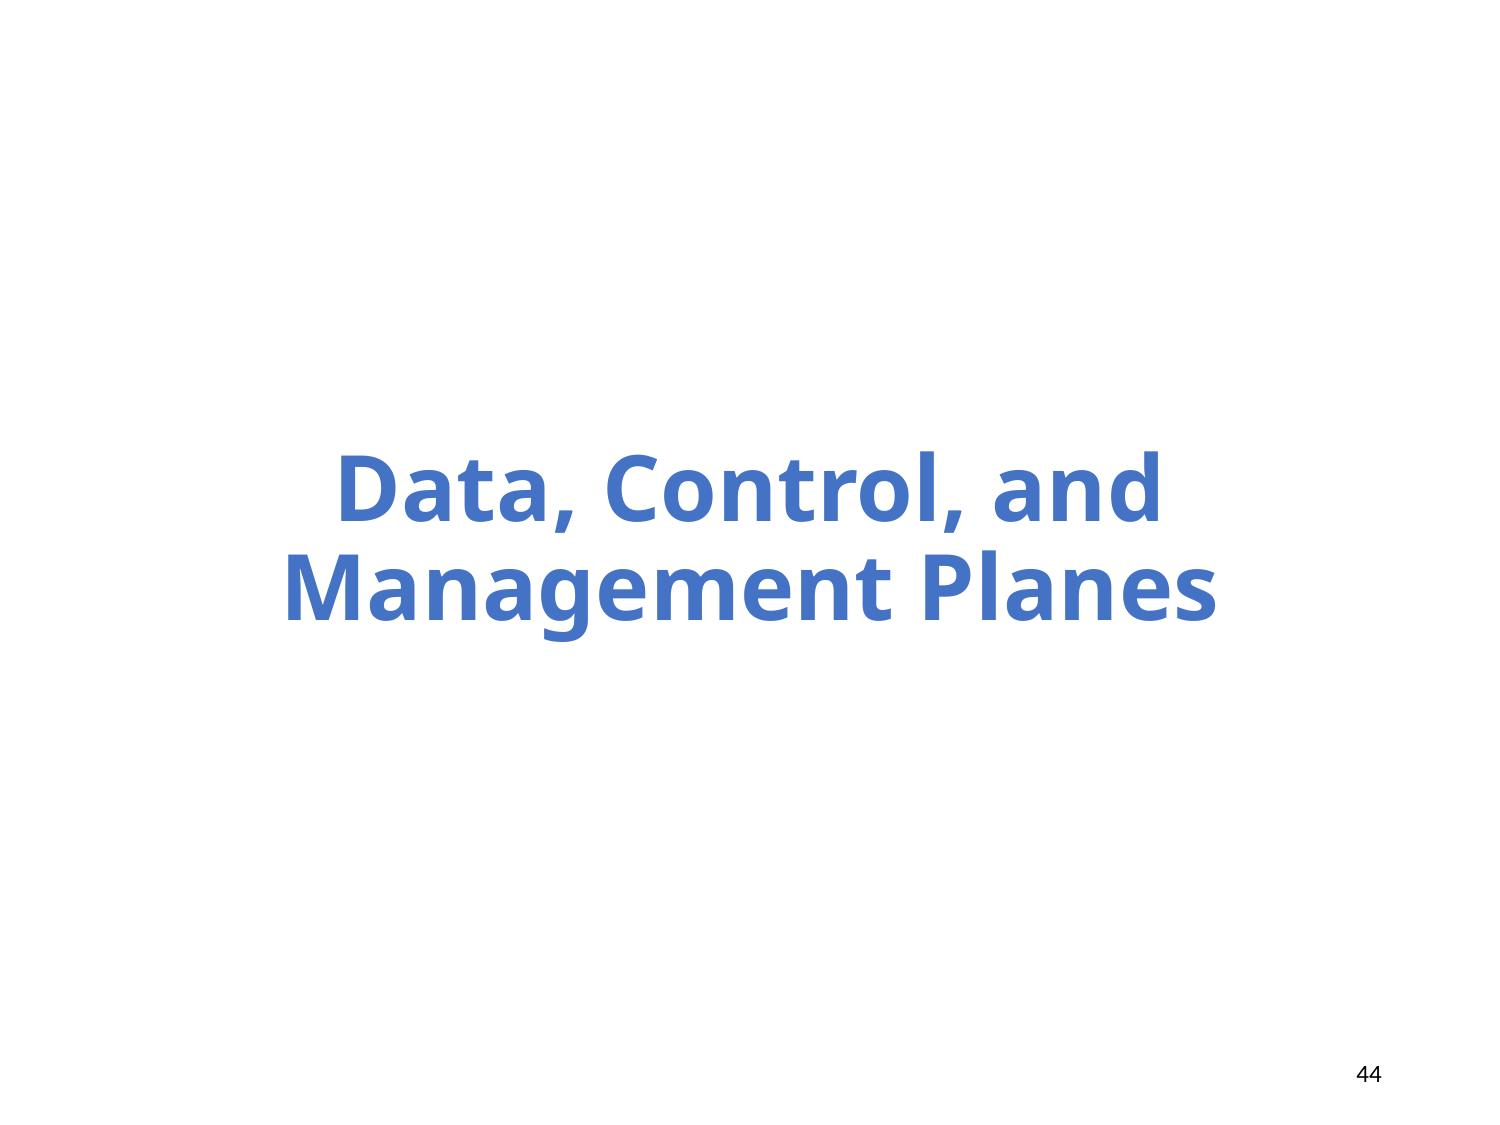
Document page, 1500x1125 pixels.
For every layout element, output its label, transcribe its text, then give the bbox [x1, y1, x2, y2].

slide_number 44 [1059, 1042, 1397, 1103]
title Data, Control, and Management Planes [103, 432, 1397, 650]
